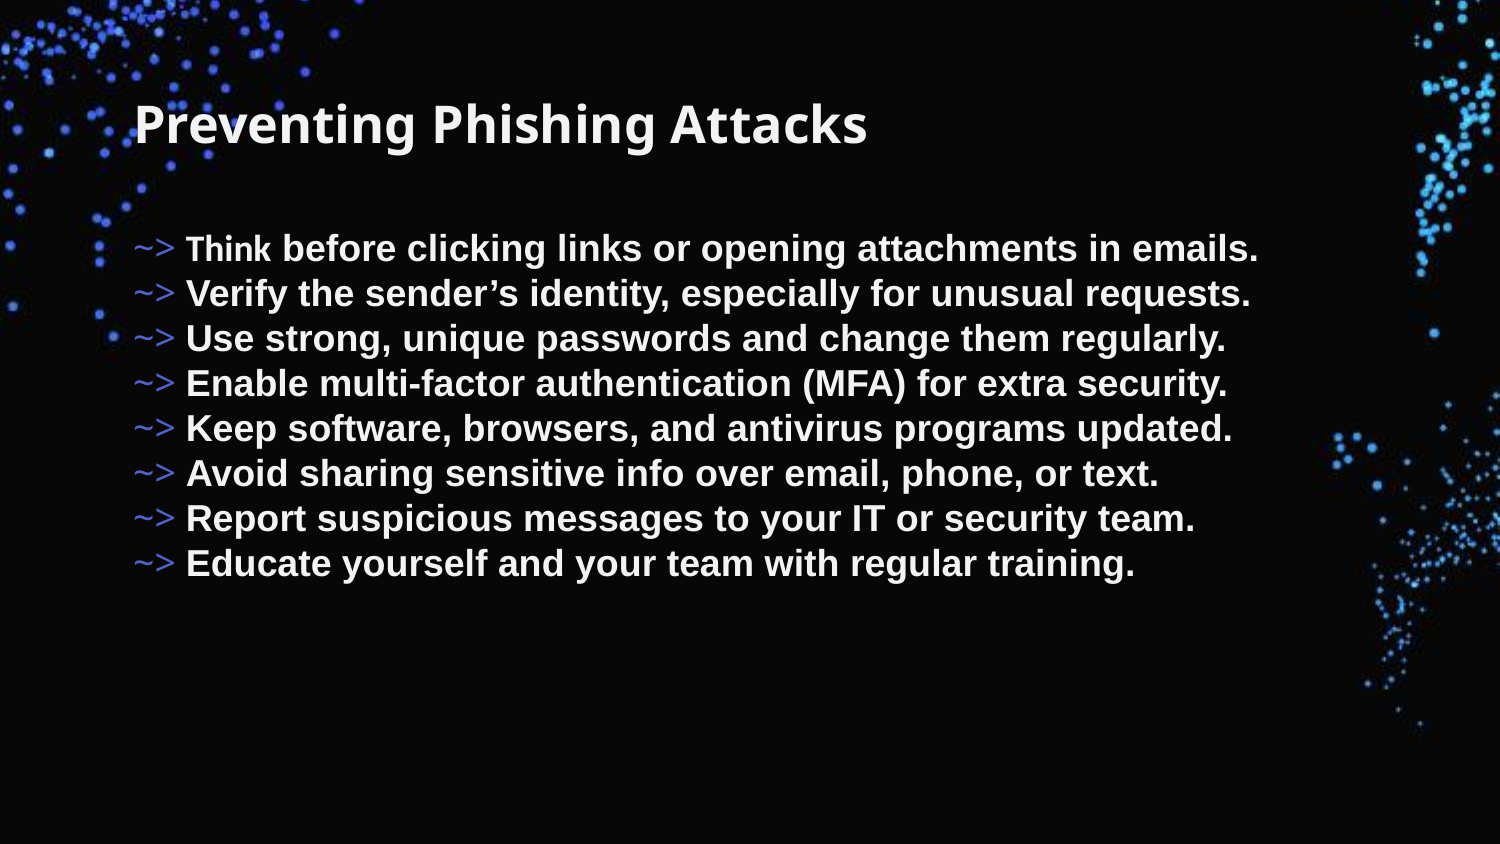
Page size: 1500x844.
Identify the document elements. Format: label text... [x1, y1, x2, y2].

list ~> Think before clicking links or opening attachments in emails. ~> Verify the sender’s identity, especially for unusual requests. ~> Use strong, unique passwords and change them regularly. ~> Enable multi-factor authentication (MFA) for extra security. ~> Keep software, browsers, and antivirus programs updated. ~> Avoid sharing sensitive info over email, phone, or text. ~> Report suspicious messages to your IT or security team. ~> Educate yourself and your team with regular training. [118, 159, 1294, 649]
title Preventing Phishing Attacks [118, 76, 1382, 169]
picture [0, 0, 1500, 844]
